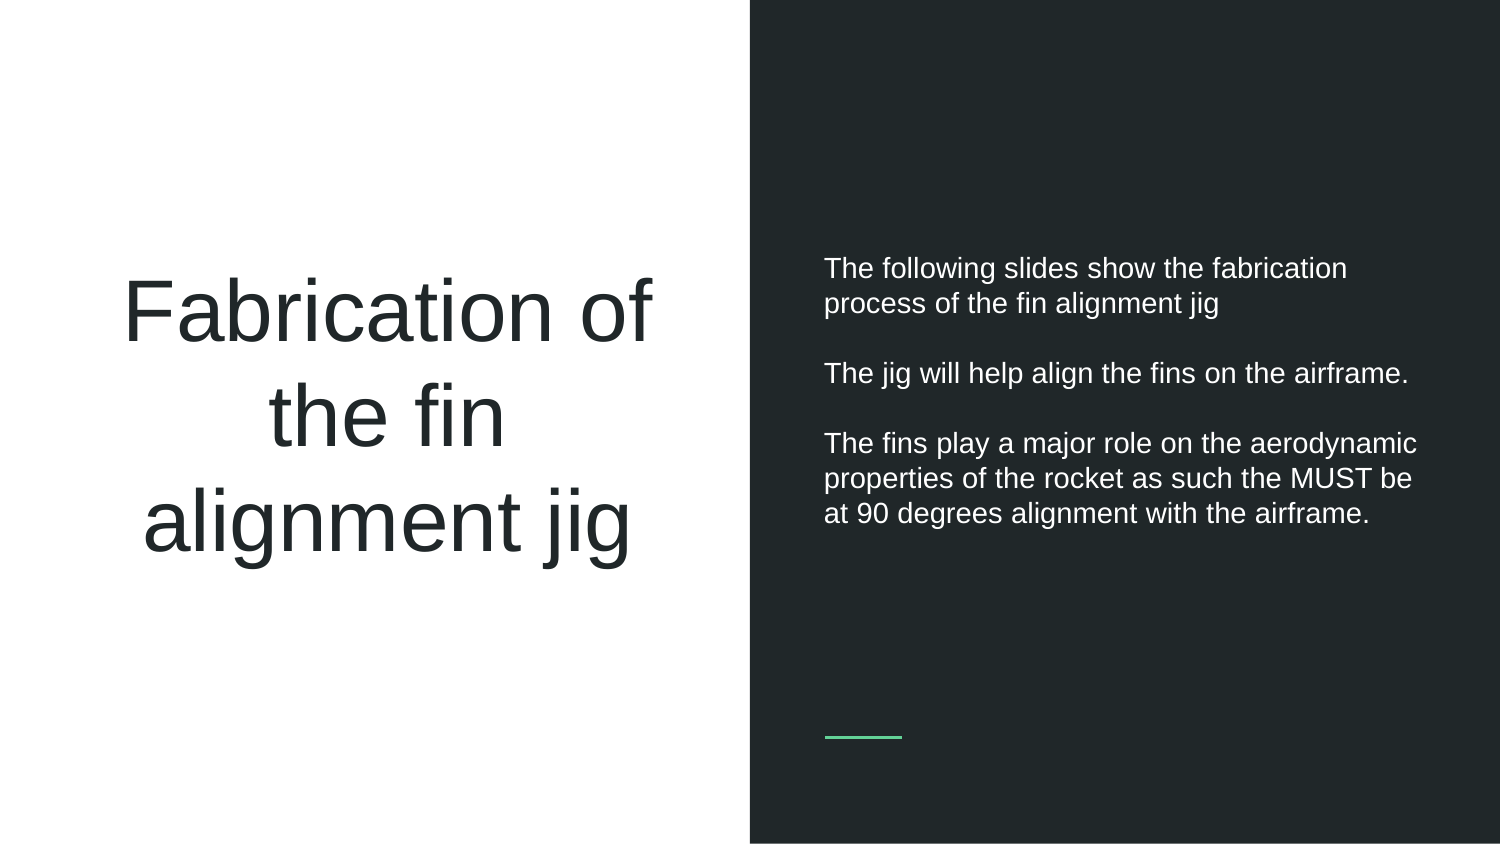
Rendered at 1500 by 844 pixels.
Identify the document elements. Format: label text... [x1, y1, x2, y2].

title Fabrication of the fin alignment jig [56, 242, 720, 584]
text_box The following slides show the fabrication process of the fin alignment jig The jig will help align the fins on the airframe. The fins play a major role on the aerodynamic properties of the rocket as such the MUST be at 90 degrees alignment with the airframe. [809, 242, 1460, 537]
